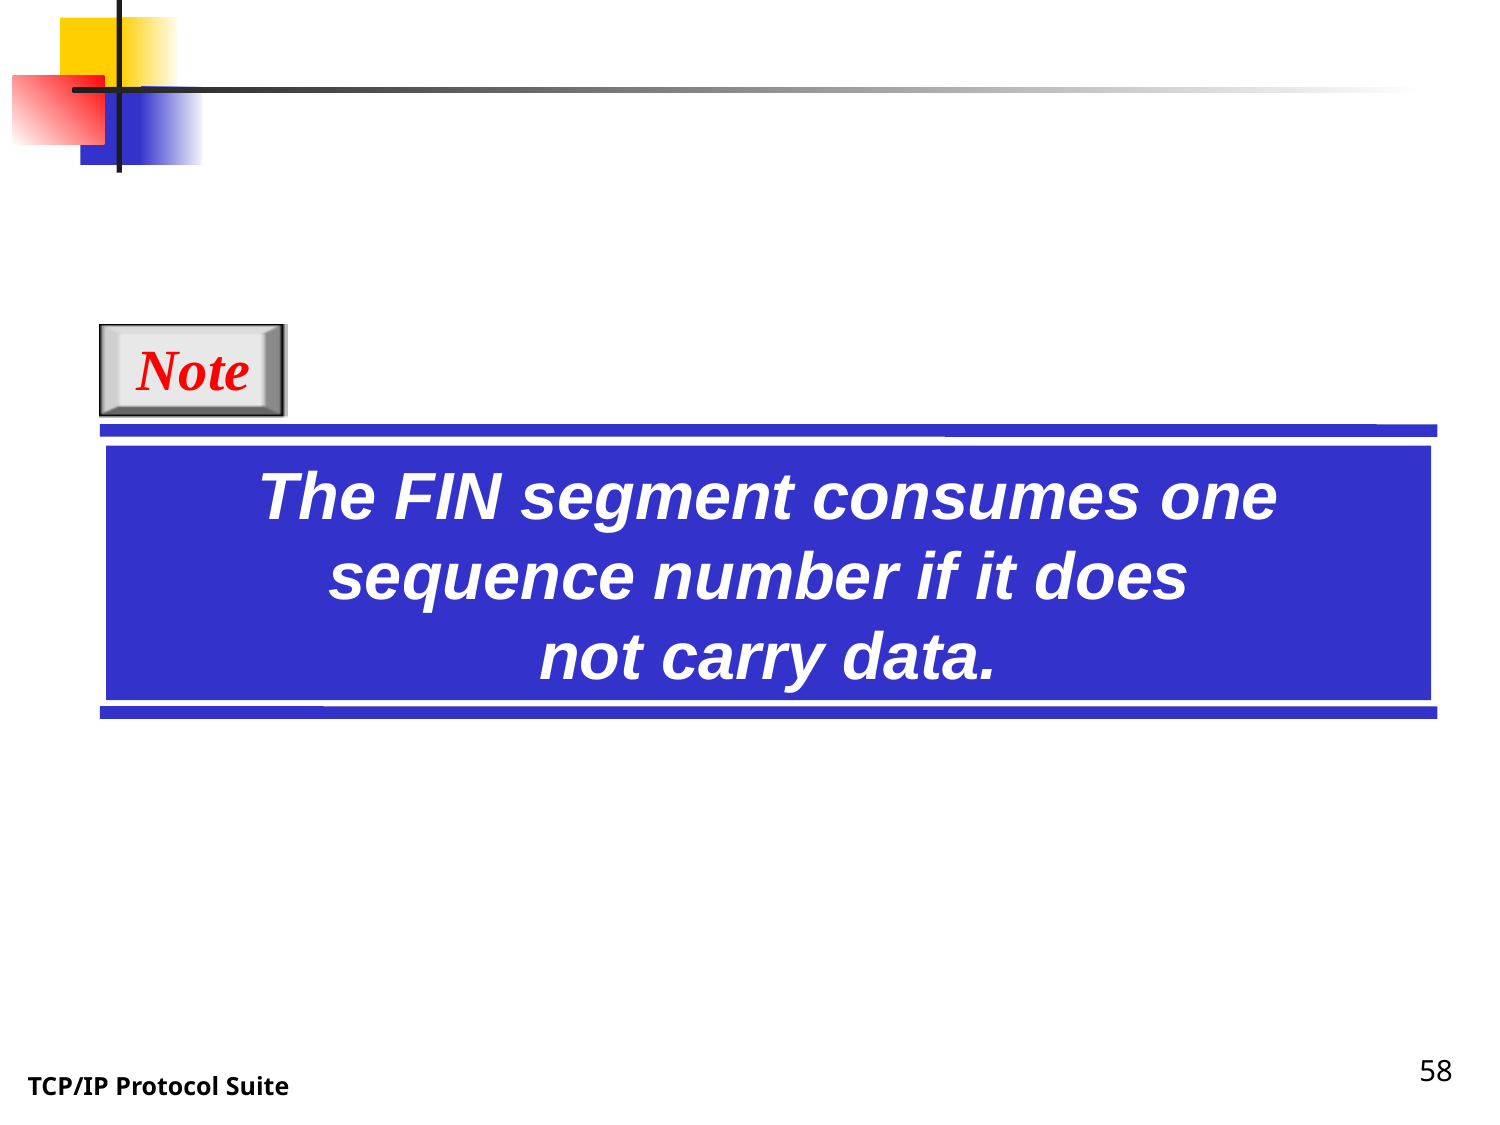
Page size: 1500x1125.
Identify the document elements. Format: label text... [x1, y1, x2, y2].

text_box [99, 324, 288, 418]
text_box [122, 17, 177, 86]
text_box [116, 0, 122, 87]
text_box [116, 93, 122, 173]
text_box [141, 93, 202, 165]
slide_number 58 [1155, 1024, 1468, 1100]
footer TCP/IP Protocol Suite [12, 1032, 488, 1108]
text_box [60, 17, 116, 86]
text_box [12, 75, 105, 145]
text_box [72, 87, 1423, 93]
text_box [122, 93, 141, 165]
text_box The FIN segment consumes one sequence number if it does not carry data. [106, 445, 1432, 701]
text_box [80, 93, 116, 165]
